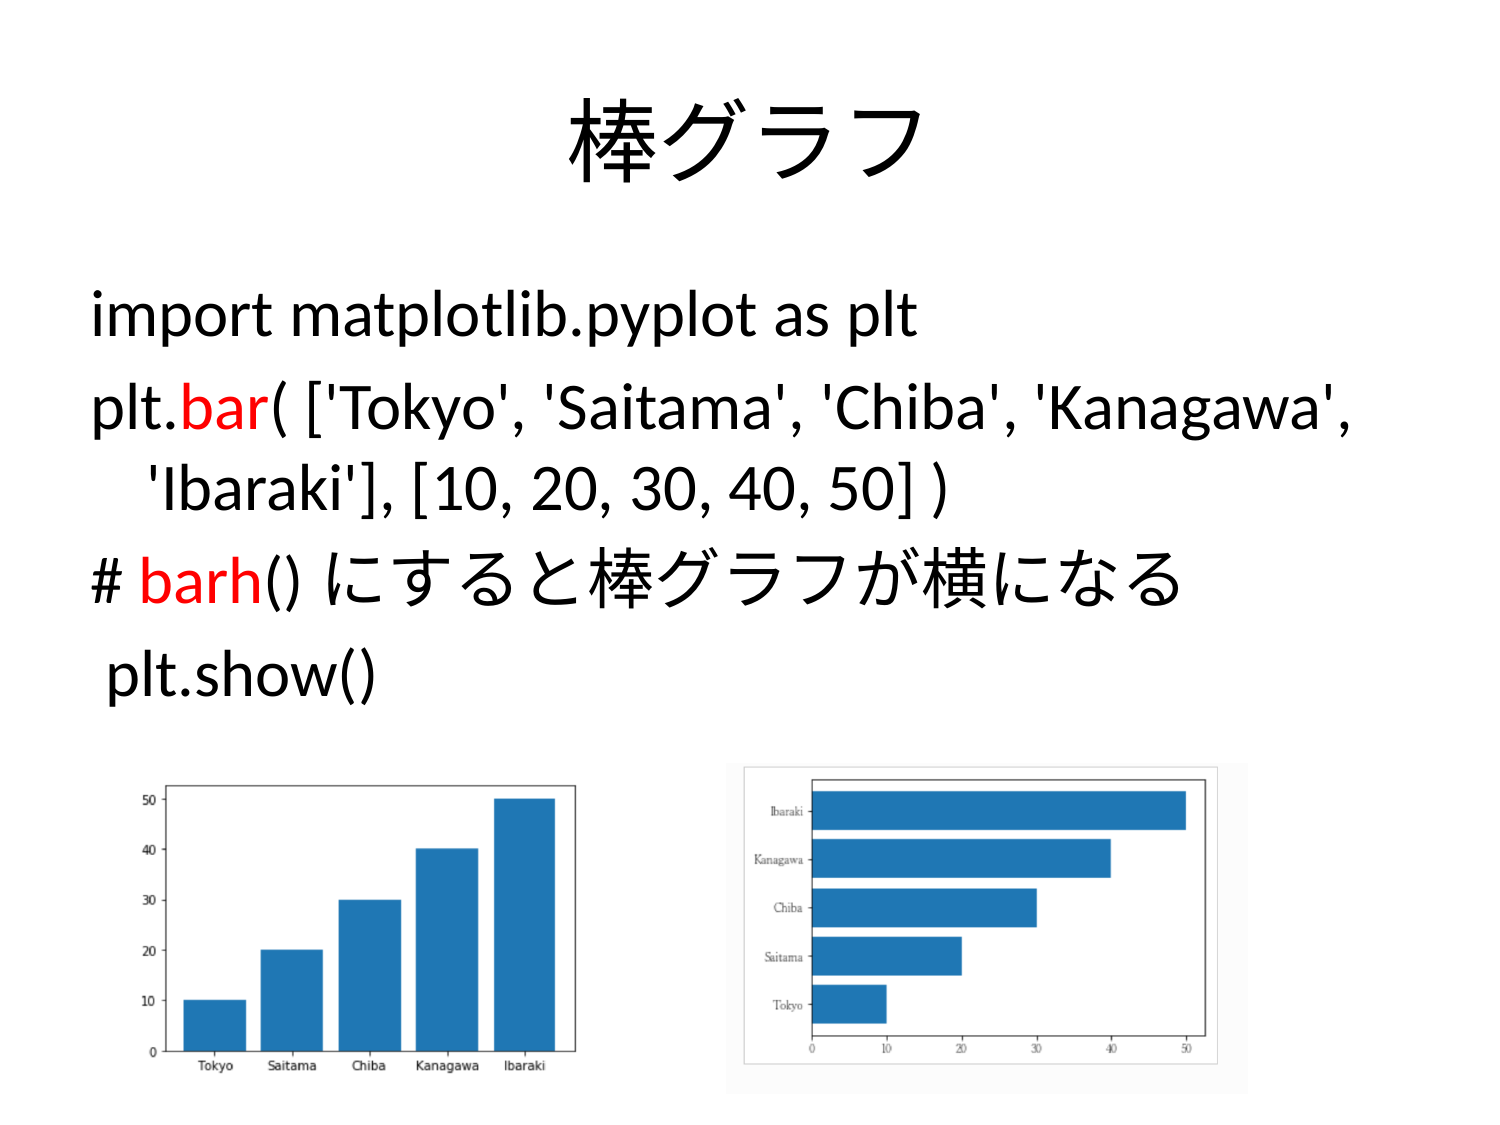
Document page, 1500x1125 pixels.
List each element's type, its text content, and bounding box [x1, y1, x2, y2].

list import matplotlib.pyplot as plt plt.bar( ['Tokyo', 'Saitama', 'Chiba', 'Kanagawa', 'Ibaraki'], [10, 20, 30, 40, 50] ) # barh()にすると棒グラフが横になる plt.show() [75, 262, 1425, 1005]
picture [726, 762, 1248, 1094]
picture [123, 774, 627, 1087]
title 棒グラフ [75, 45, 1425, 233]
